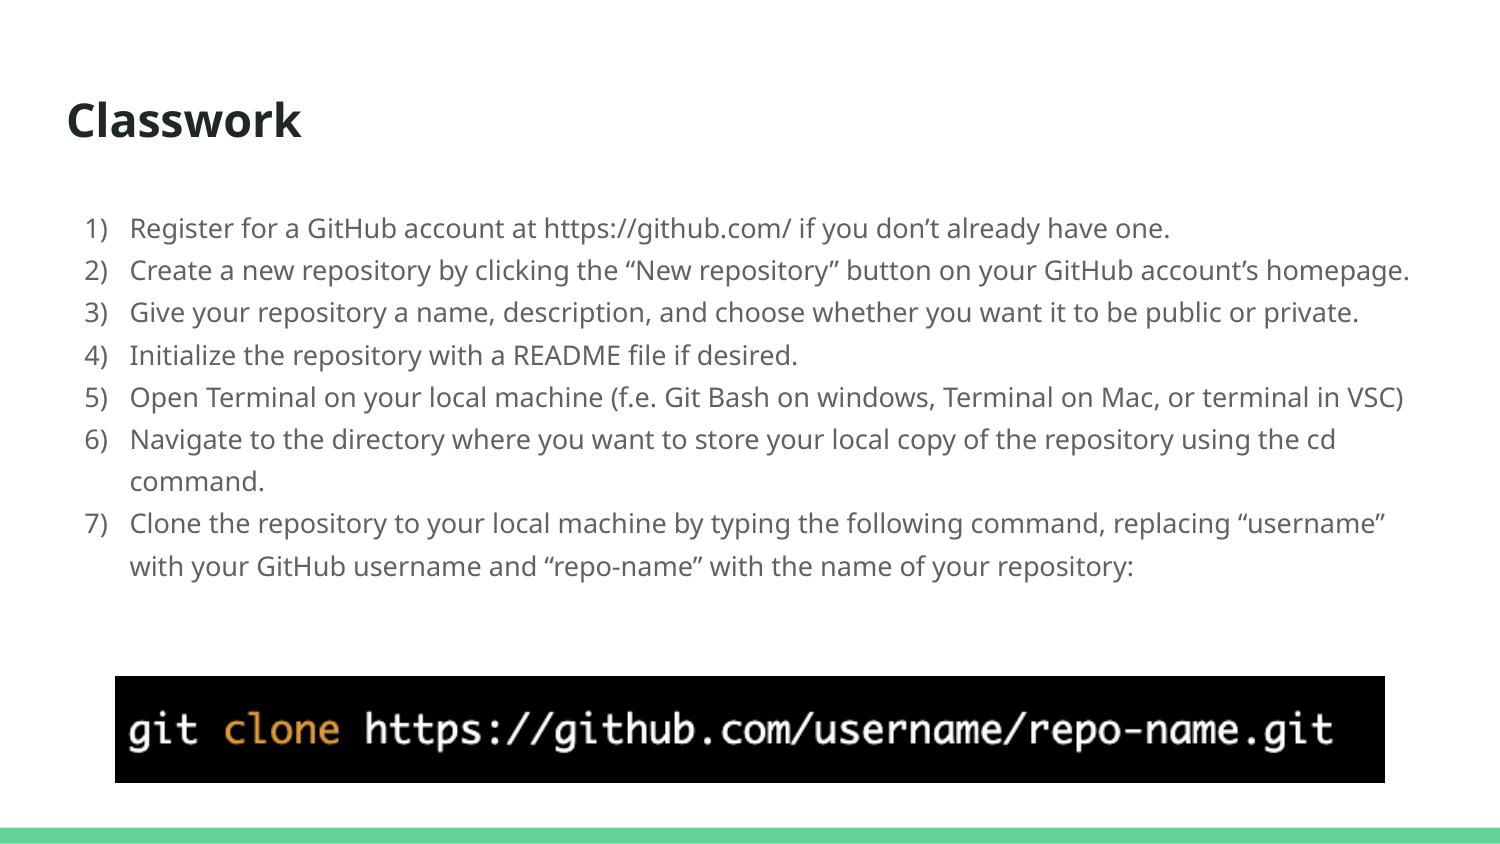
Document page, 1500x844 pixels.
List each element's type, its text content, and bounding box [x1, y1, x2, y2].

title Classwork [51, 72, 1449, 167]
list Register for a GitHub account at https://github.com/ if you don’t already have one. Create a new repository by clicking the “New repository” button on your GitHub account’s homepage. Give your repository a name, description, and choose whether you want it to be public or private. Initialize the repository with a README file if desired. Open Terminal on your local machine (f.e. Git Bash on windows, Terminal on Mac, or terminal in VSC) Navigate to the directory where you want to store your local copy of the repository using the cd command. Clone the repository to your local machine by typing the following command, replacing “username” with your GitHub username and “repo-name” with the name of your repository: [51, 189, 1449, 677]
picture [115, 676, 1385, 783]
